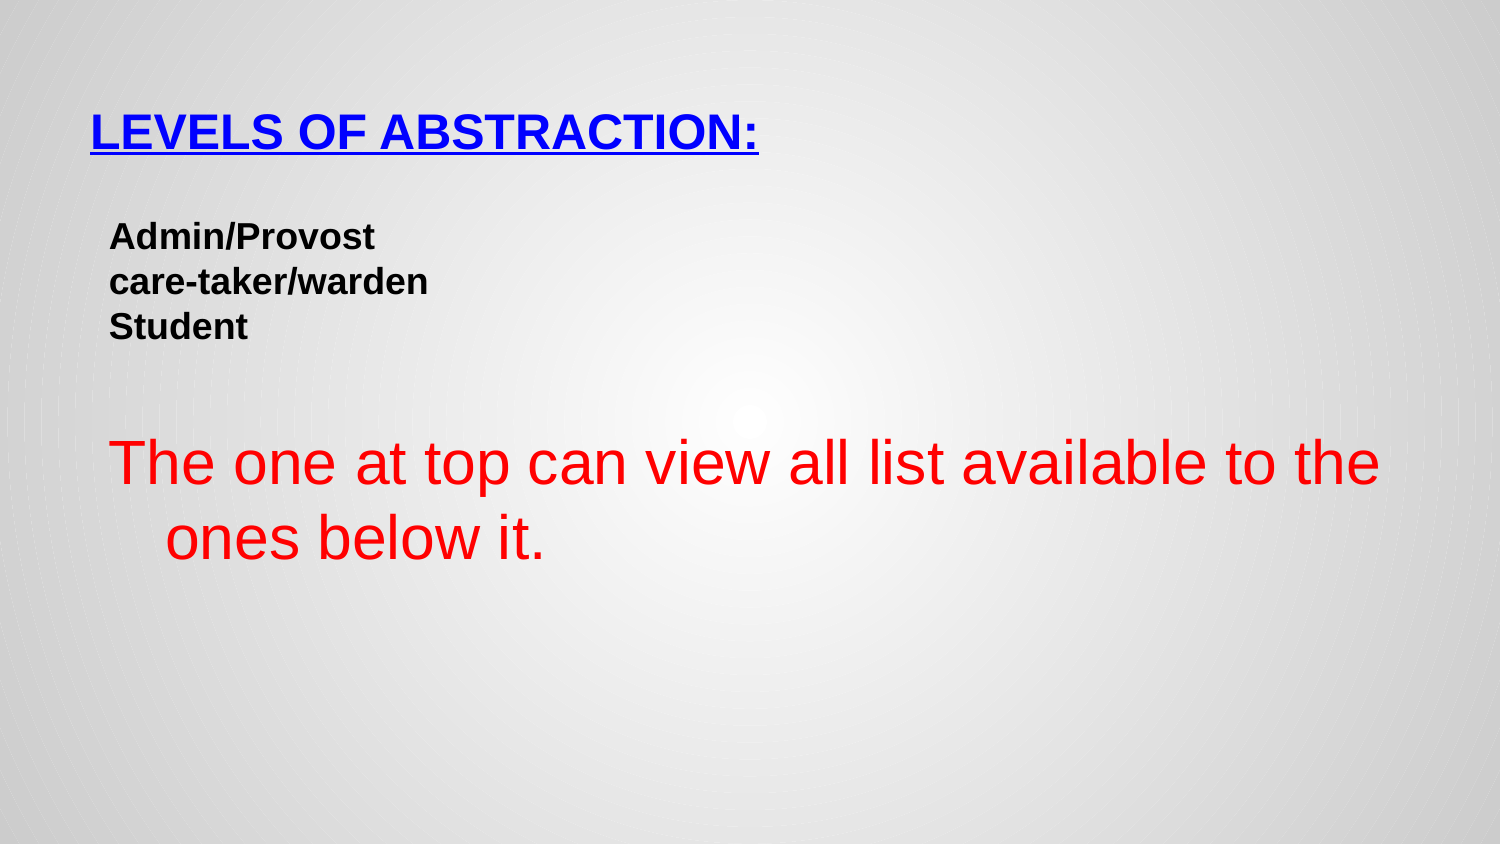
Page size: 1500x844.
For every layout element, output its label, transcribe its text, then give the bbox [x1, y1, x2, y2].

list Admin/Provost care-taker/warden Student The one at top can view all list available to the ones below it. [75, 196, 1425, 808]
title LEVELS OF ABSTRACTION: [75, 33, 1425, 175]
